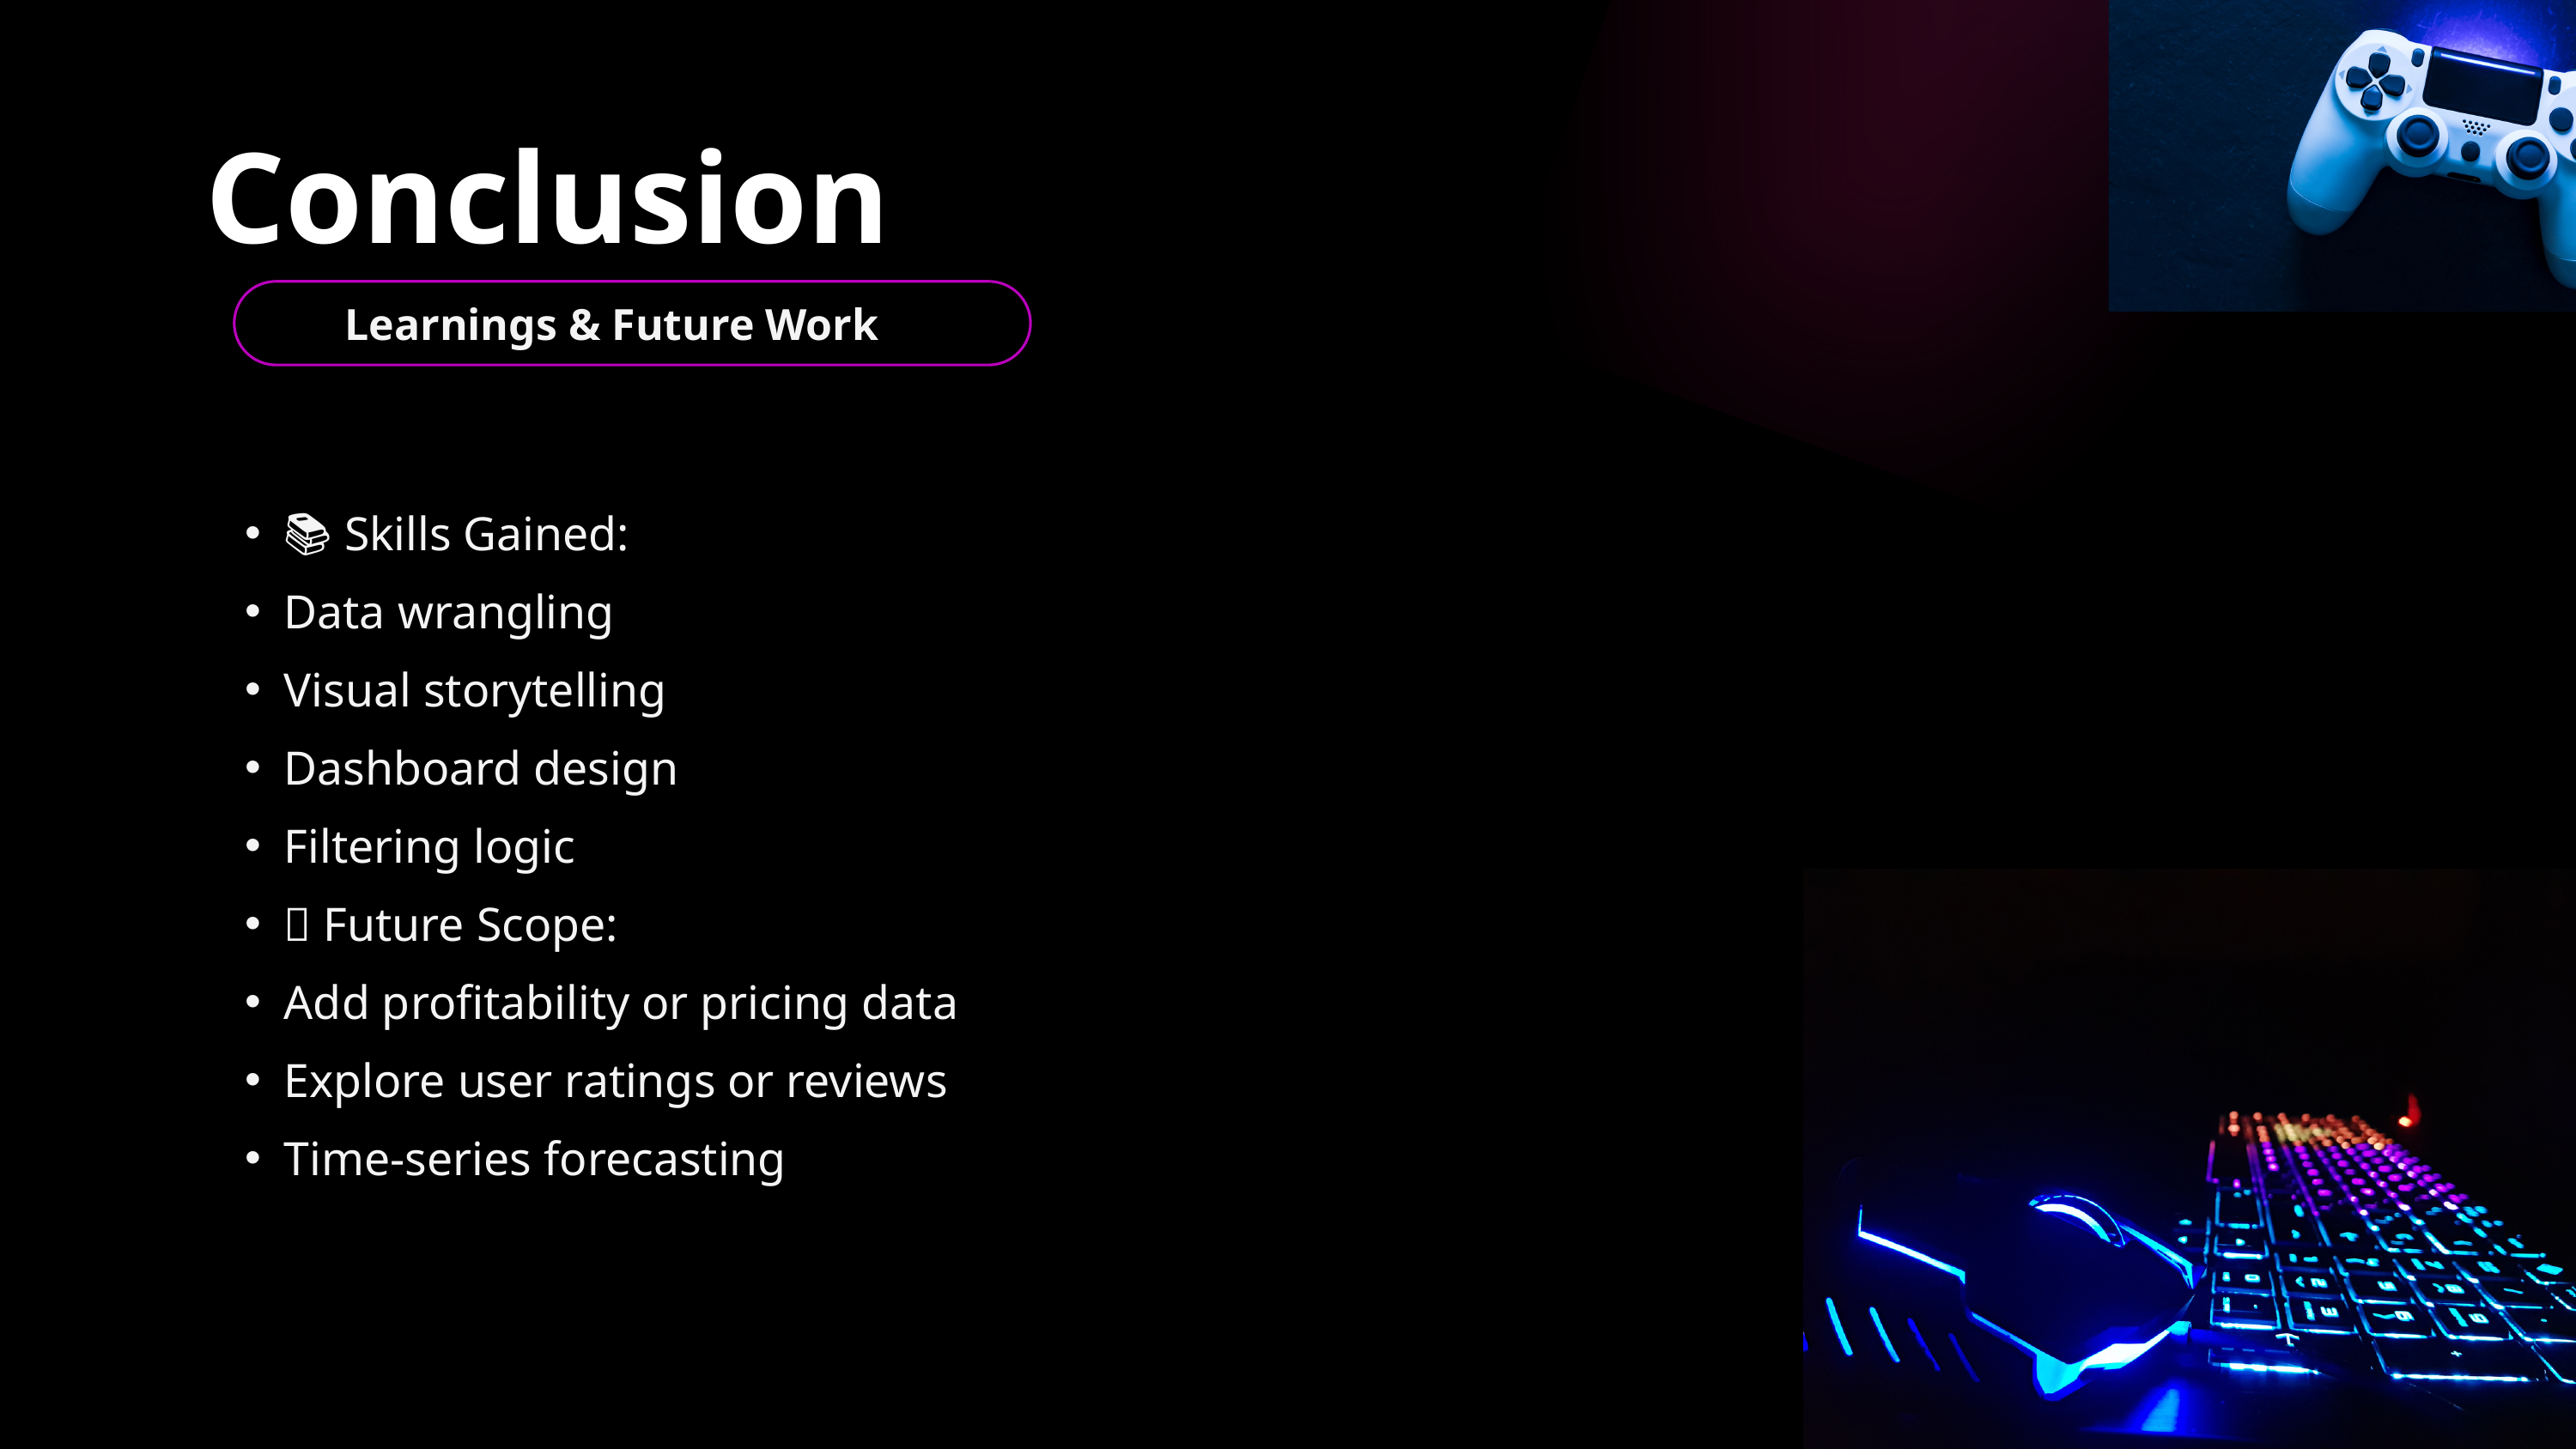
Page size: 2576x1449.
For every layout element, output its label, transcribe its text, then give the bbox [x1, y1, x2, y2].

text_box Conclusion [205, 137, 1803, 269]
text_box 📚 Skills Gained: Data wrangling Visual storytelling Dashboard design Filtering logic 🔮 Future Scope: Add profitability or pricing data Explore user ratings or reviews Time-series forecasting [205, 482, 1215, 1264]
text_box [1802, 869, 2576, 1449]
text_box [2108, 0, 2576, 312]
text_box [1492, 0, 2361, 604]
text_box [234, 281, 1031, 366]
